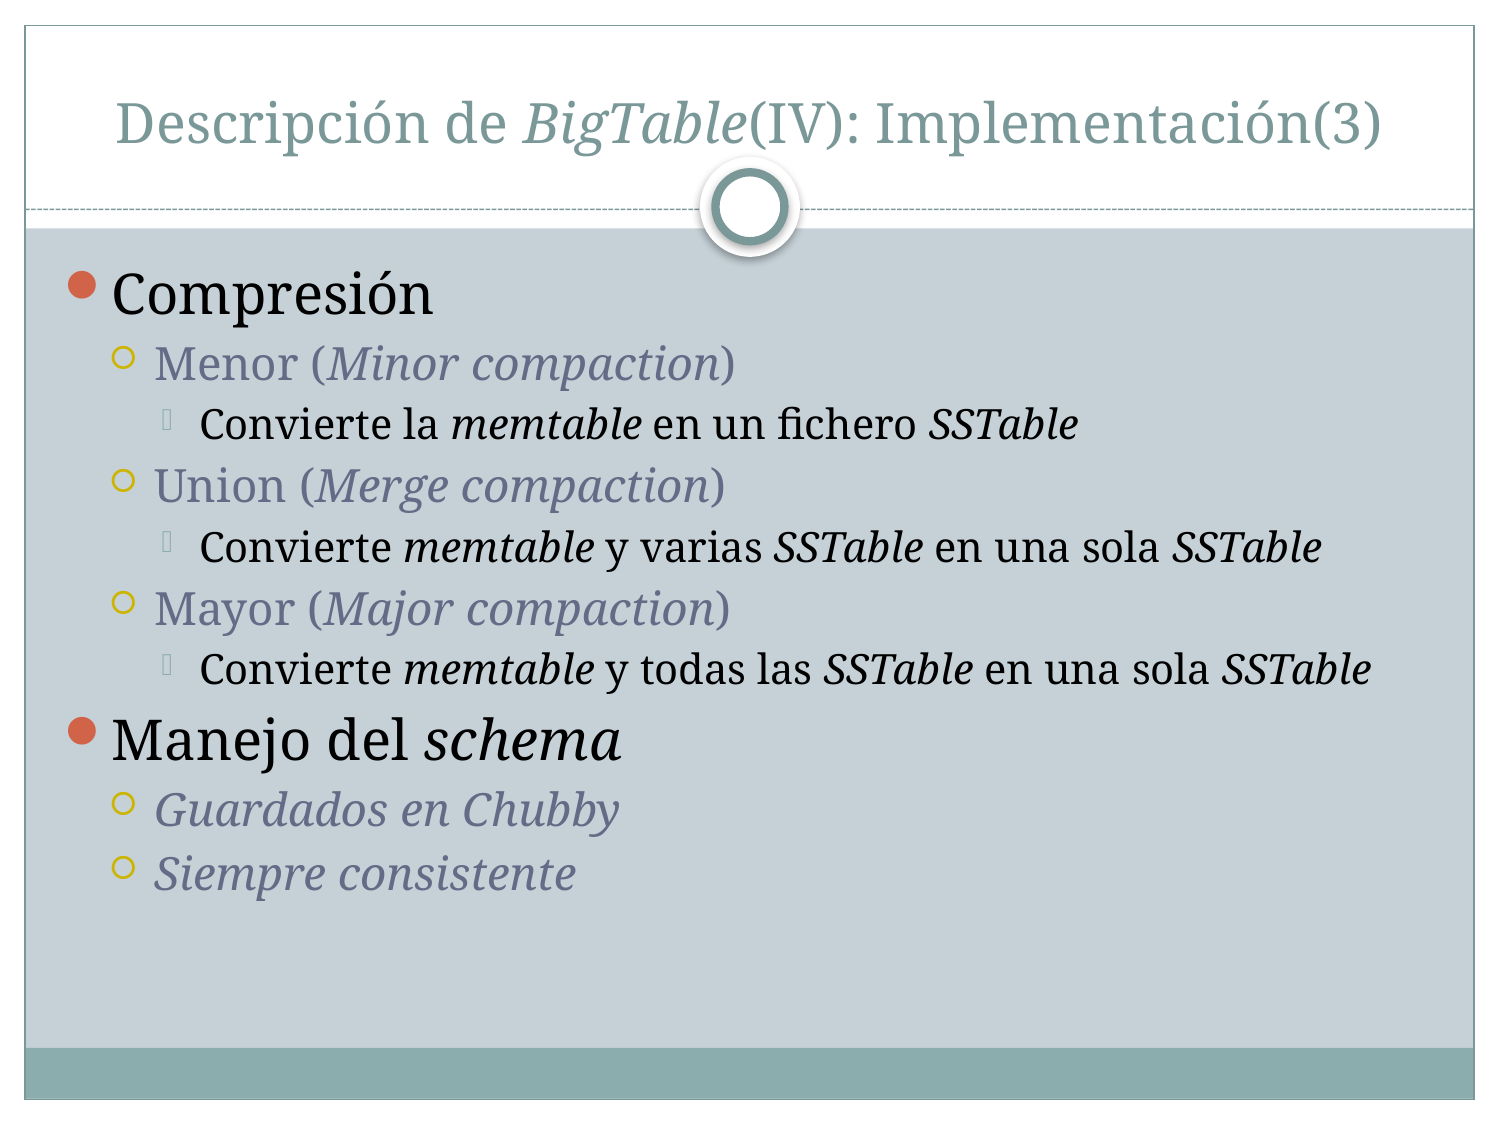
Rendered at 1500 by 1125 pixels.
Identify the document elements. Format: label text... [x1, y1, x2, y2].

title Descripción de BigTable(IV): Implementación(3) [49, 37, 1450, 162]
list Compresión Menor (Minor compaction) Convierte la memtable en un fichero SSTable Union (Merge compaction) Convierte memtable y varias SSTable en una sola SSTable Mayor (Major compaction) Convierte memtable y todas las SSTable en una sola SSTable Manejo del schema Guardados en Chubby Siempre consistente [49, 250, 1445, 1001]
